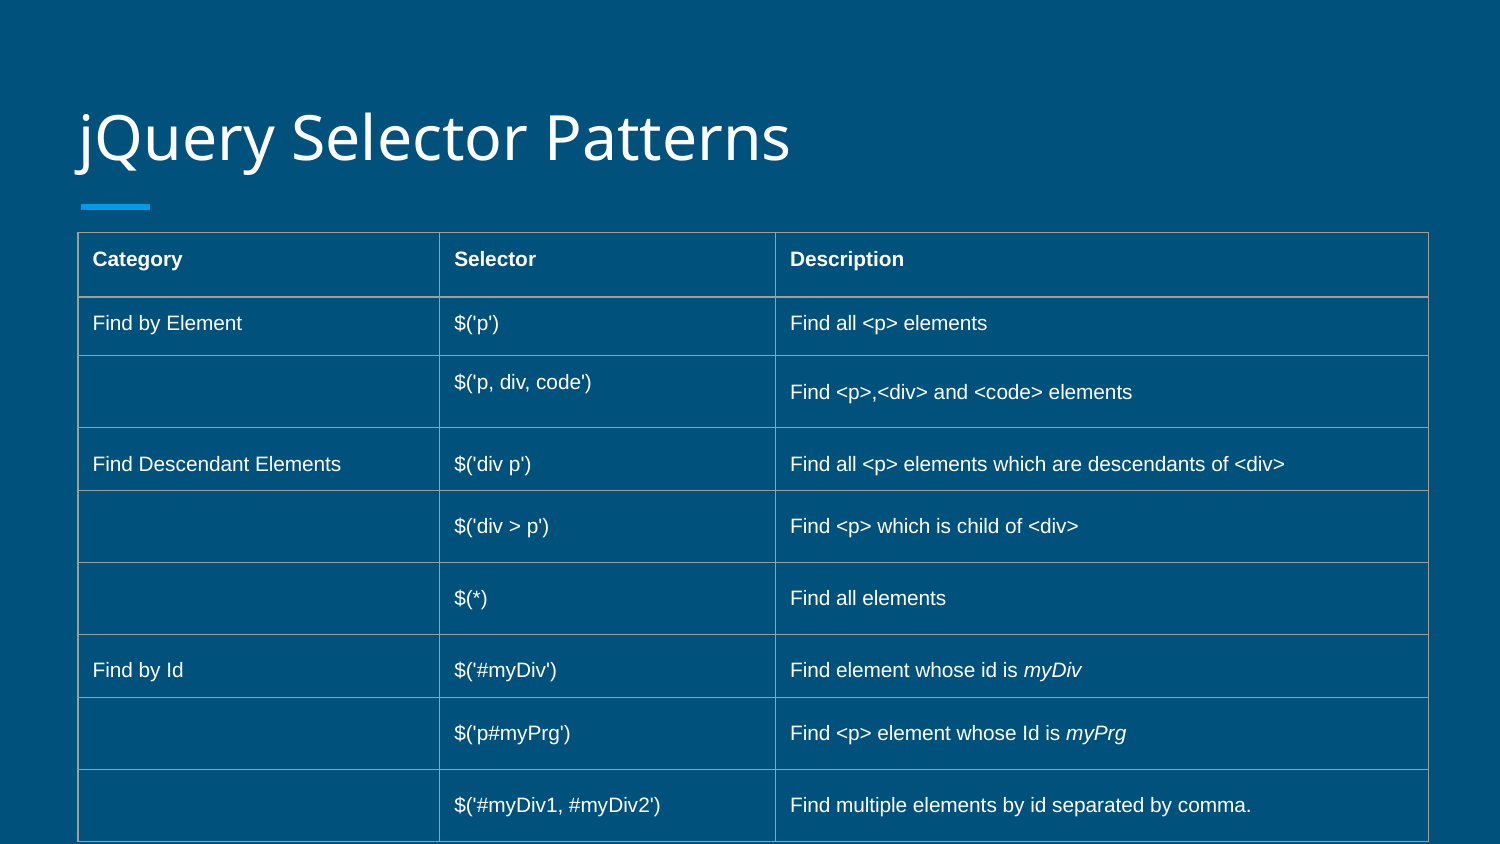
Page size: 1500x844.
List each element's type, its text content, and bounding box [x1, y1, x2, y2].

table_cell Find all <p> elements [776, 298, 1428, 355]
table_cell [79, 563, 439, 634]
table_cell $('p#myPrg') [440, 698, 775, 769]
table_cell $(*) [440, 563, 775, 634]
table_cell $('#myDiv') [440, 635, 775, 697]
table_cell $('div > p') [440, 491, 775, 562]
table_cell Find all elements [776, 563, 1428, 634]
table_cell $('p, div, code') [440, 356, 775, 427]
table_cell [79, 770, 439, 841]
table_cell [79, 356, 439, 427]
title jQuery Selector Patterns [63, 75, 1437, 188]
table_cell [79, 698, 439, 769]
table_cell Find all <p> elements which are descendants of <div> [776, 428, 1428, 490]
table_cell Find <p> element whose Id is myPrg [776, 698, 1428, 769]
table_cell Find by Element [79, 298, 439, 355]
table_cell Find <p>,<div> and <code> elements [776, 356, 1428, 427]
table_cell Find <p> which is child of <div> [776, 491, 1428, 562]
table_cell Find Descendant Elements [79, 428, 439, 490]
table_header Selector [440, 233, 775, 296]
table_cell Find by Id [79, 635, 439, 697]
table_cell [79, 491, 439, 562]
table_cell $('#myDiv1, #myDiv2') [440, 770, 775, 841]
table_cell Find element whose id is myDiv [776, 635, 1428, 697]
table_header Description [776, 233, 1428, 296]
table_header Category [79, 233, 439, 296]
table_cell $('p') [440, 298, 775, 355]
table_cell $('div p') [440, 428, 775, 490]
table_cell Find multiple elements by id separated by comma. [776, 770, 1428, 841]
